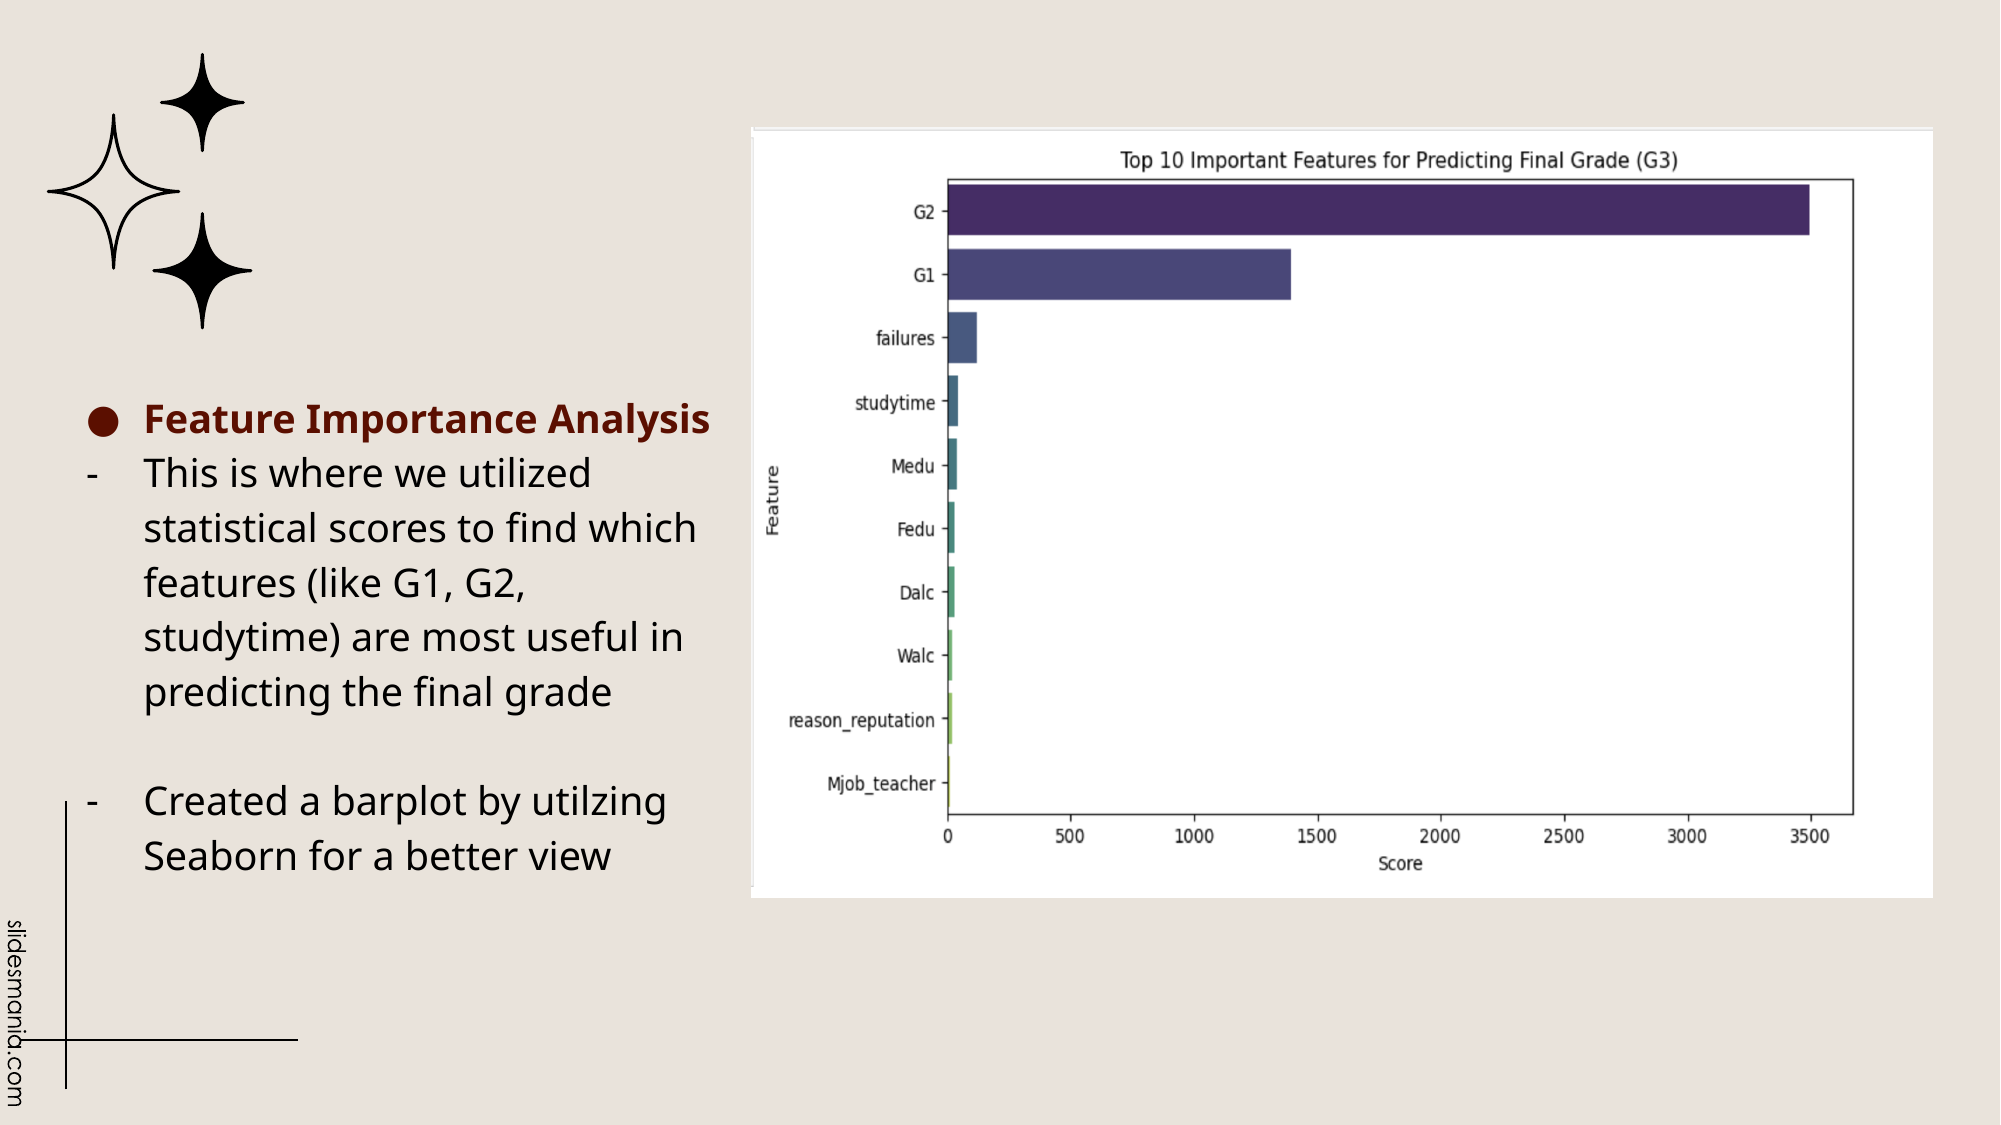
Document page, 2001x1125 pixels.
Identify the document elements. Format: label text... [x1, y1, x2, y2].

text_box [161, 54, 244, 151]
picture [750, 127, 1933, 898]
text_box [48, 114, 179, 269]
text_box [20, 800, 298, 1090]
text_box [153, 213, 251, 328]
list Feature Importance Analysis This is where we utilized statistical scores to find which features (like G1, G2, studytime) are most useful in predicting the final grade Created a barplot by utilzing Seaborn for a better view [48, 366, 745, 791]
